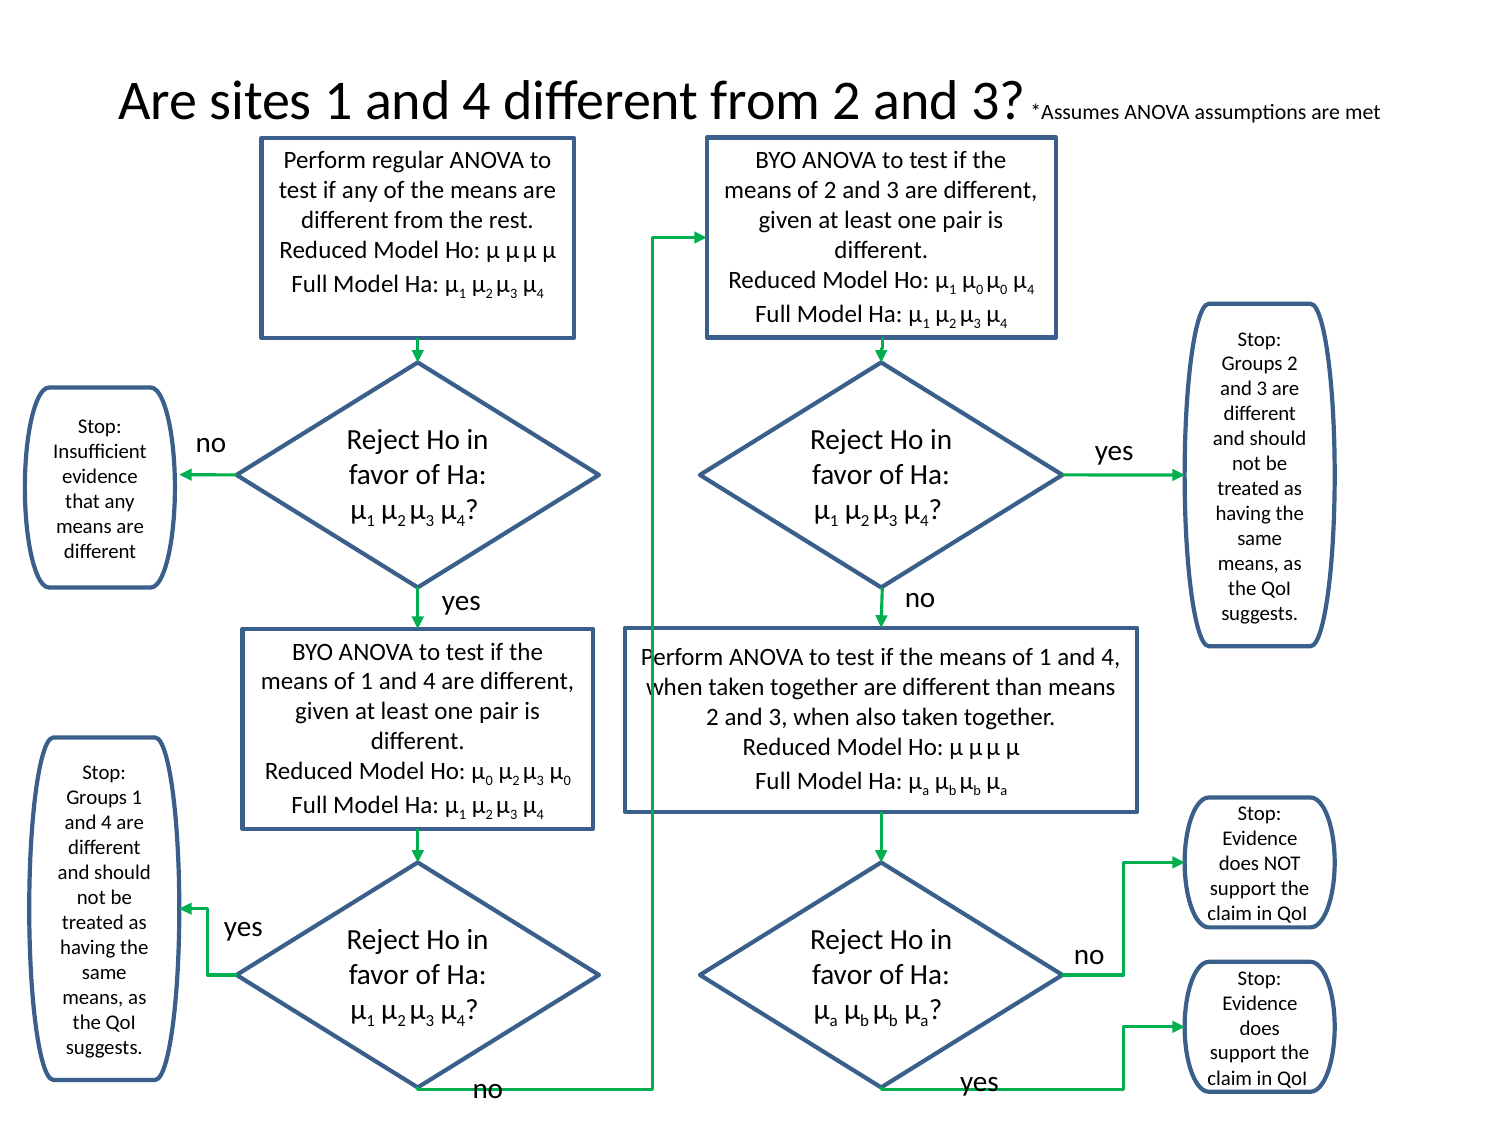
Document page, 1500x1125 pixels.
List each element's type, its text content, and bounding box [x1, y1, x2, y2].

text_box BYO ANOVA to test if the means of 2 and 3 are different, given at least one pair is different. Reduced Model Ho: µ1 µ0 µ0 µ4 Full Model Ha: µ1 µ2 µ3 µ4 [705, 135, 1058, 340]
text_box Reject Ho in favor of Ha: µa µb µb µa? [697, 862, 997, 1090]
text_box Reject Ho in favor of Ha: µ1 µ2 µ3 µ4? [697, 361, 1064, 522]
text_box Perform ANOVA to test if the means of 1 and 4, when taken together are different than means 2 and 3, when also taken together. Reduced Model Ho: µ µ µ µ Full Model Ha: µa µb µb µa [985, 626, 1139, 814]
text_box Perform regular ANOVA to test if any of the means are different from the rest. Reduced Model Ho: µ µ µ µ Full Model Ha: µ1 µ2 µ3 µ4 [259, 136, 576, 340]
text_box Stop: Groups 1 and 4 are different and should not be treated as having the same means, as the QoI suggests. [27, 735, 182, 1083]
text_box no [180, 415, 259, 466]
text_box yes [209, 899, 288, 950]
text_box Stop: Groups 2 and 3 are different and should not be treated as having the same means, as the QoI suggests. [1182, 301, 1337, 649]
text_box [405, 349, 431, 353]
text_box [1062, 862, 1186, 976]
text_box Stop: Evidence does support the claim in QoI [1182, 959, 1337, 1094]
text_box yes [945, 1054, 997, 1105]
title Are sites 1 and 4 different from 2 and 3? *Assumes ANOVA assumptions are met [75, 45, 1425, 150]
text_box BYO ANOVA to test if the means of 1 and 4 are different, given at least one pair is different. Reduced Model Ho: µ0 µ2 µ3 µ0 Full Model Ha: µ1 µ2 µ3 µ4 [240, 814, 595, 831]
text_box Stop: Evidence does NOT support the claim in QoI [1182, 795, 1337, 930]
text_box Stop: Insufficient evidence that any means are different [22, 385, 178, 590]
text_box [179, 908, 237, 976]
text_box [136, 517, 988, 808]
text_box no [457, 1061, 536, 1112]
text_box yes [1079, 424, 1159, 473]
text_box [1002, 905, 1064, 1125]
text_box Reject Ho in favor of Ha: µ1 µ2 µ3 µ4? [239, 861, 602, 1089]
text_box Reject Ho in favor of Ha: µ1 µ2 µ3 µ4? [235, 362, 602, 516]
